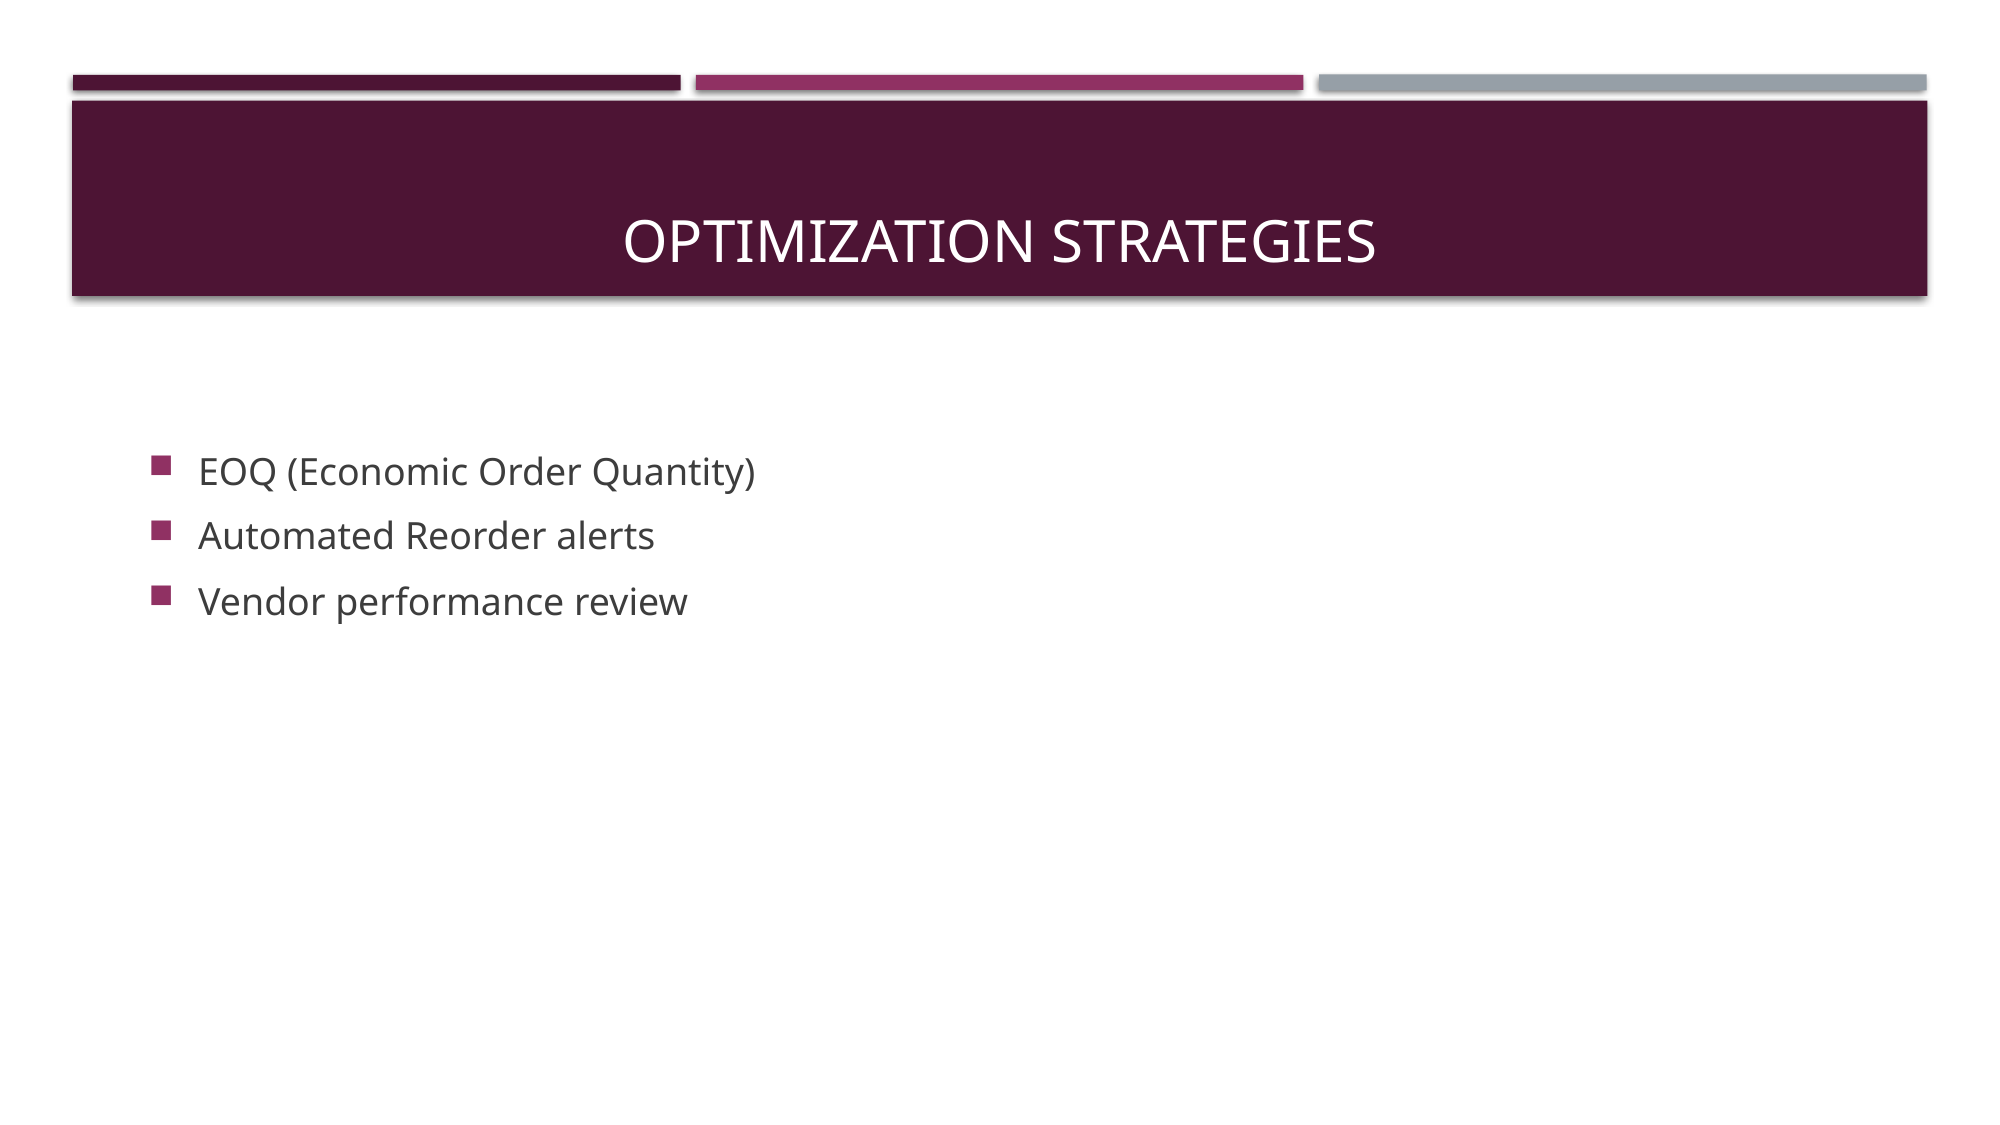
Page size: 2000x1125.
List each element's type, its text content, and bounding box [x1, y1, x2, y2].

list EOQ (Economic Order Quantity) Automated Reorder alerts Vendor performance review [132, 198, 1943, 802]
title Optimization Strategies [95, 115, 1905, 282]
